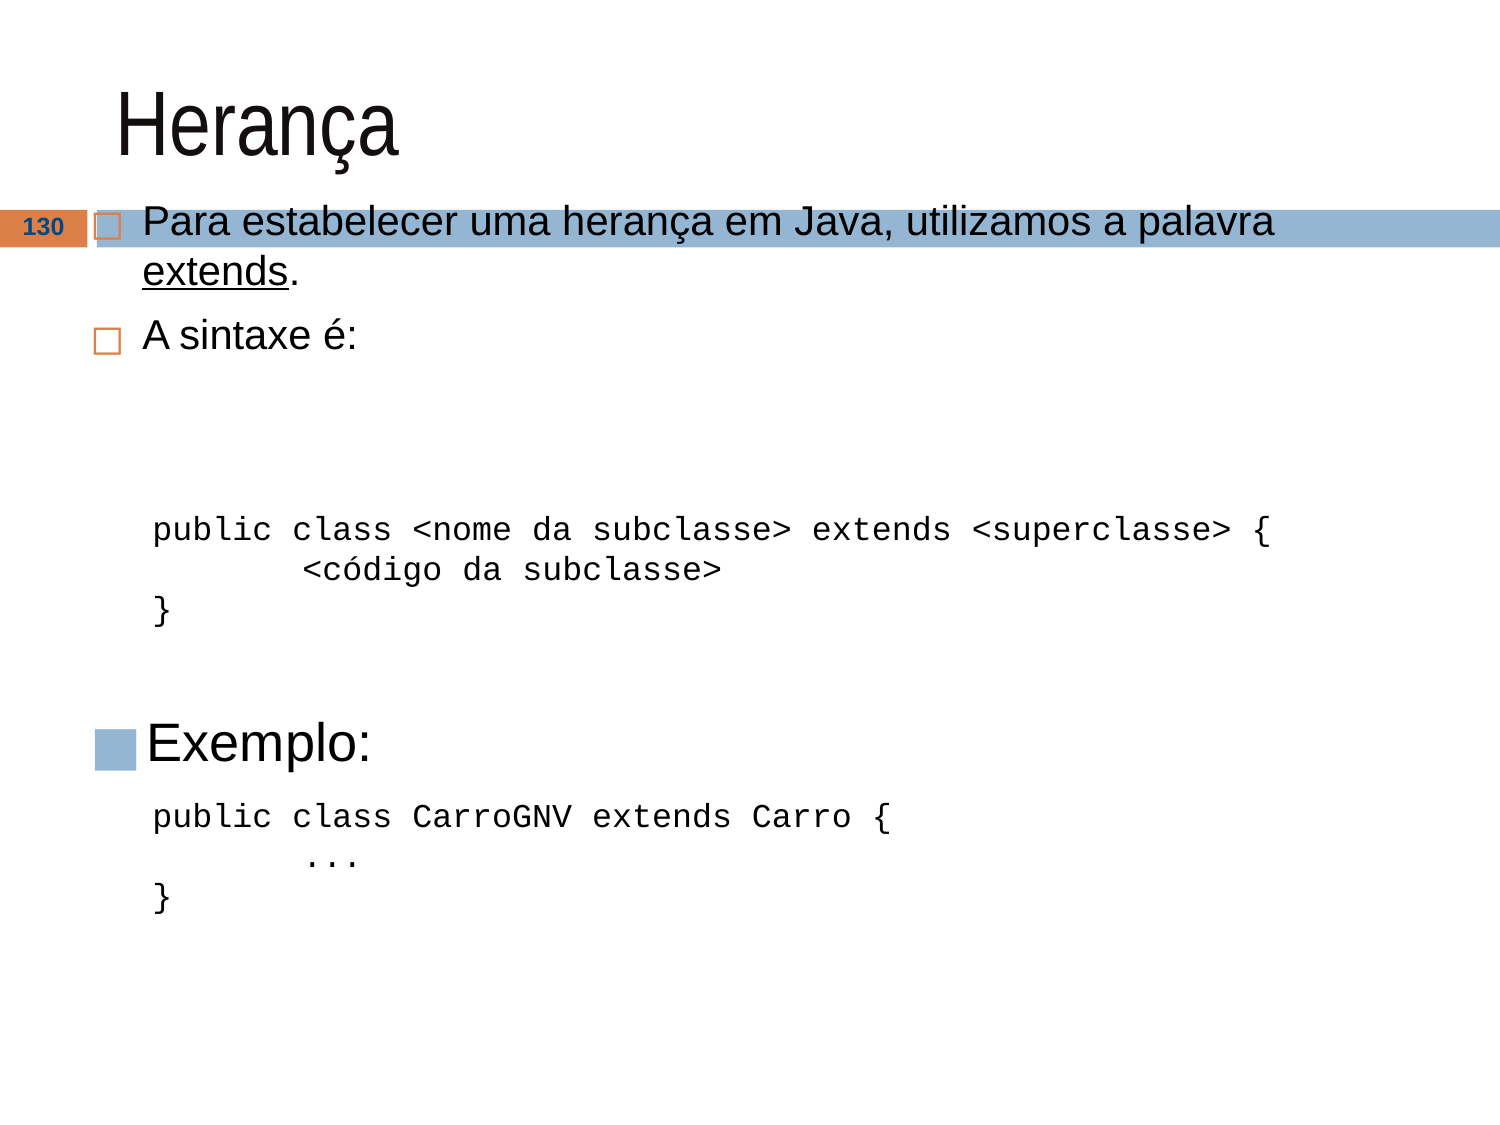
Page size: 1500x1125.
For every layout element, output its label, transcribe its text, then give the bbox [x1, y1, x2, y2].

title Herança [100, 37, 1438, 200]
text_box public class CarroGNV extends Carro { ... } [137, 786, 950, 922]
text_box public class <nome da subclasse> extends <superclasse> { <código da subclasse> } [137, 499, 1412, 635]
text_box ‹#› [0, 208, 75, 249]
list Para estabelecer uma herança em Java, utilizamos a palavra extends. A sintaxe é: [75, 185, 1425, 469]
text_box Exemplo: [74, 699, 1425, 788]
